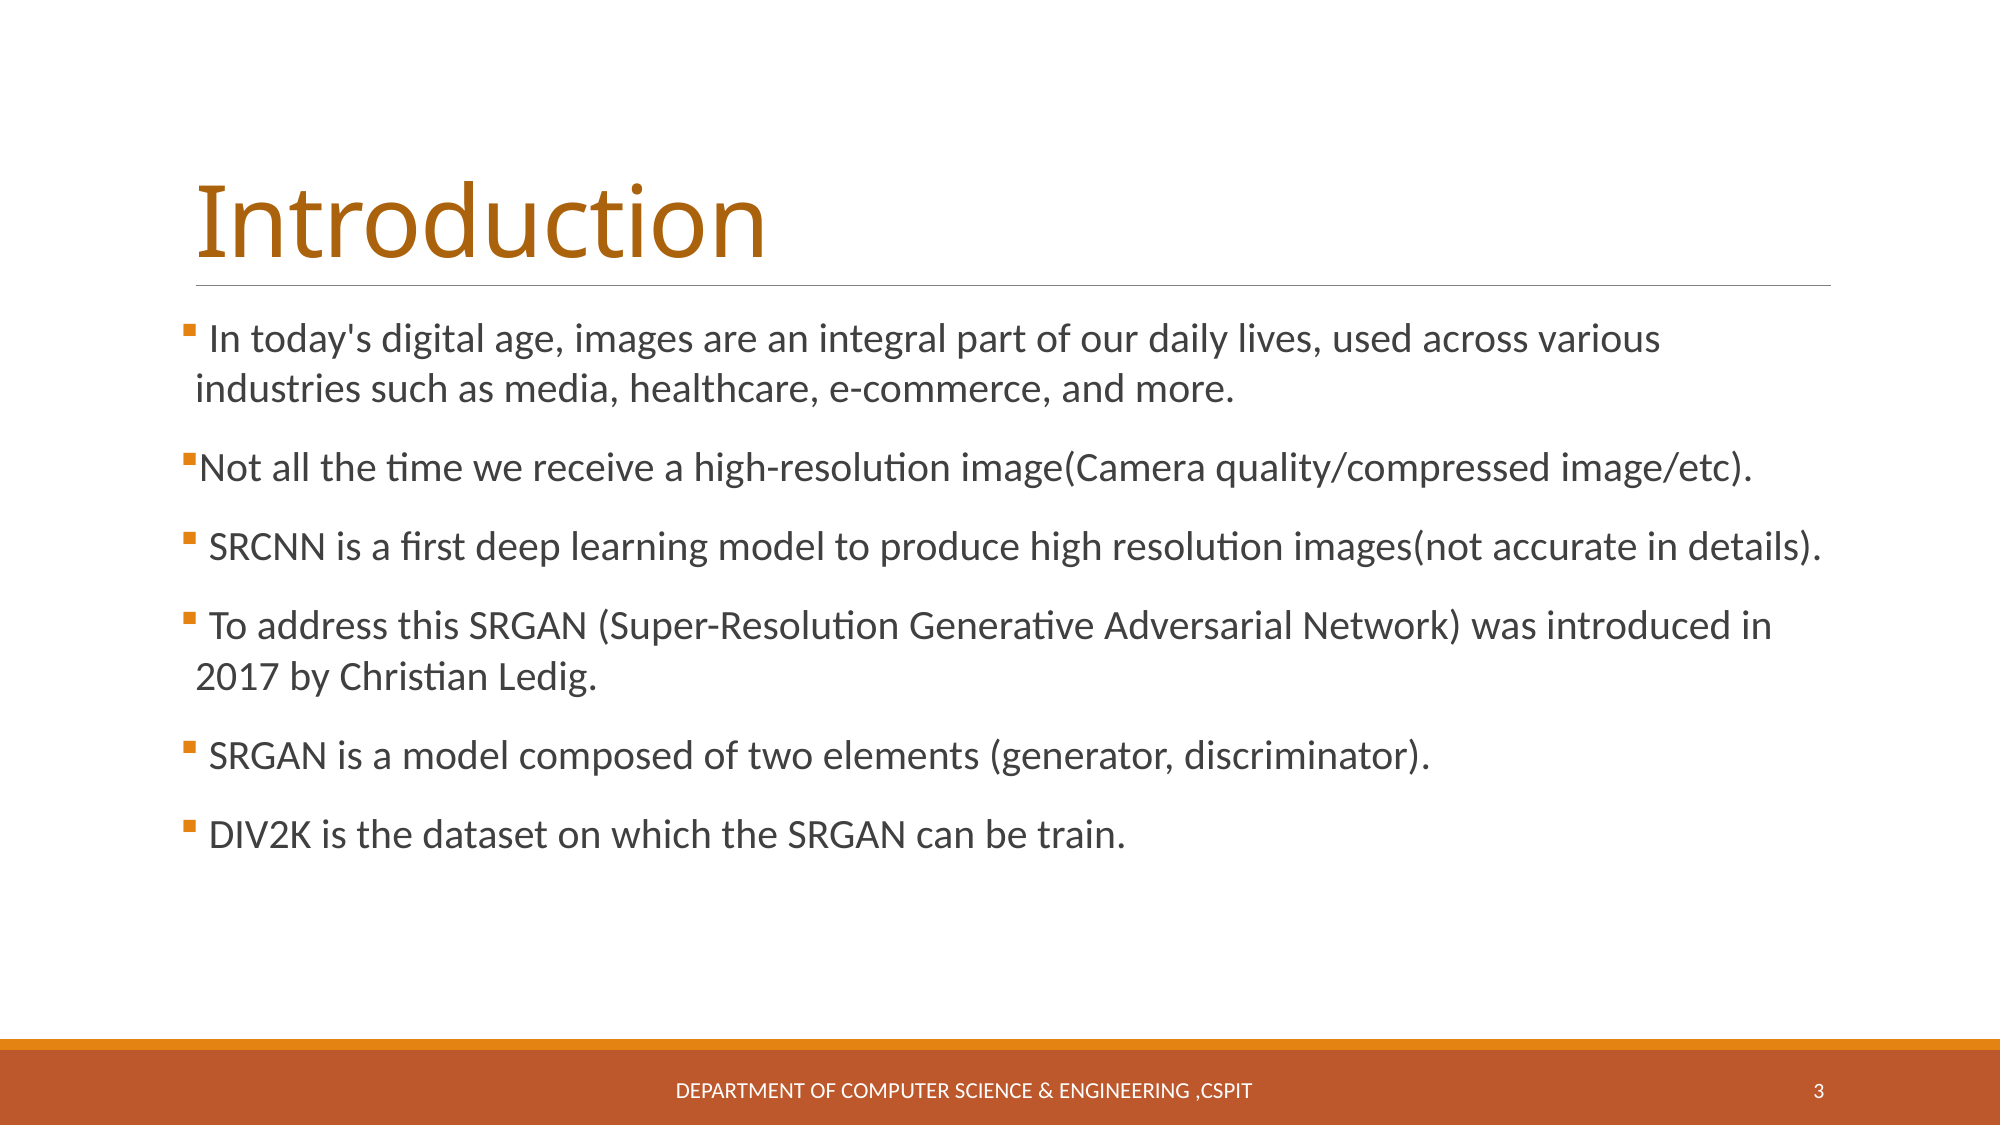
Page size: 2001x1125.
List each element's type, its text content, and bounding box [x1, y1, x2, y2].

list In today's digital age, images are an integral part of our daily lives, used across various industries such as media, healthcare, e-commerce, and more. Not all the time we receive a high-resolution image(Camera quality/compressed image/etc). SRCNN is a first deep learning model to produce high resolution images(not accurate in details). To address this SRGAN (Super-Resolution Generative Adversarial Network) was introduced in 2017 by Christian Ledig. SRGAN is a model composed of two elements (generator, discriminator). DIV2K is the dataset on which the SRGAN can be train. [180, 302, 1830, 963]
title Introduction [180, 47, 1830, 285]
slide_number 3 [1624, 1059, 1840, 1120]
footer Department of Computer Science & Engineering ,CSPIT [569, 1059, 1361, 1120]
